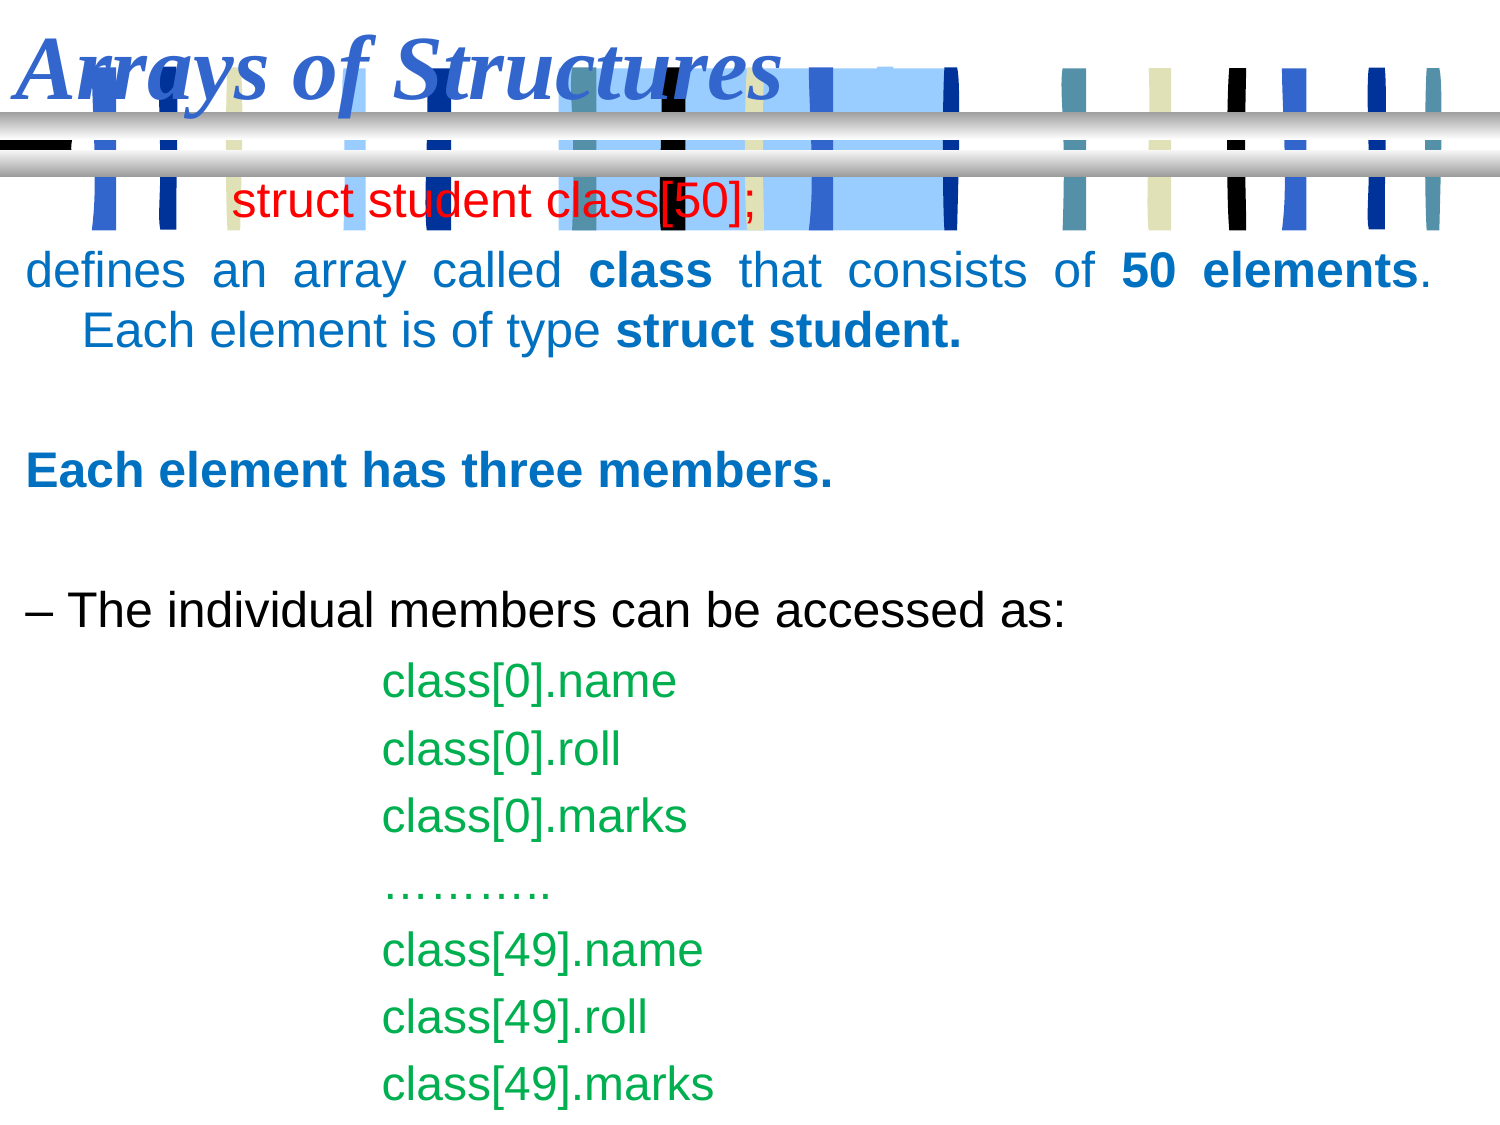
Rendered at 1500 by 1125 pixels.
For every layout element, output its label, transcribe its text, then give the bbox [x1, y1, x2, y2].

list struct student class[50]; defines an array called class that consists of 50 elements. Each element is of type struct student. Each element has three members. – The individual members can be accessed as: class[0].name class[0].roll class[0].marks ……….. class[49].name class[49].roll class[49].marks [10, 160, 1448, 1088]
title Arrays of Structures [0, 0, 1495, 125]
